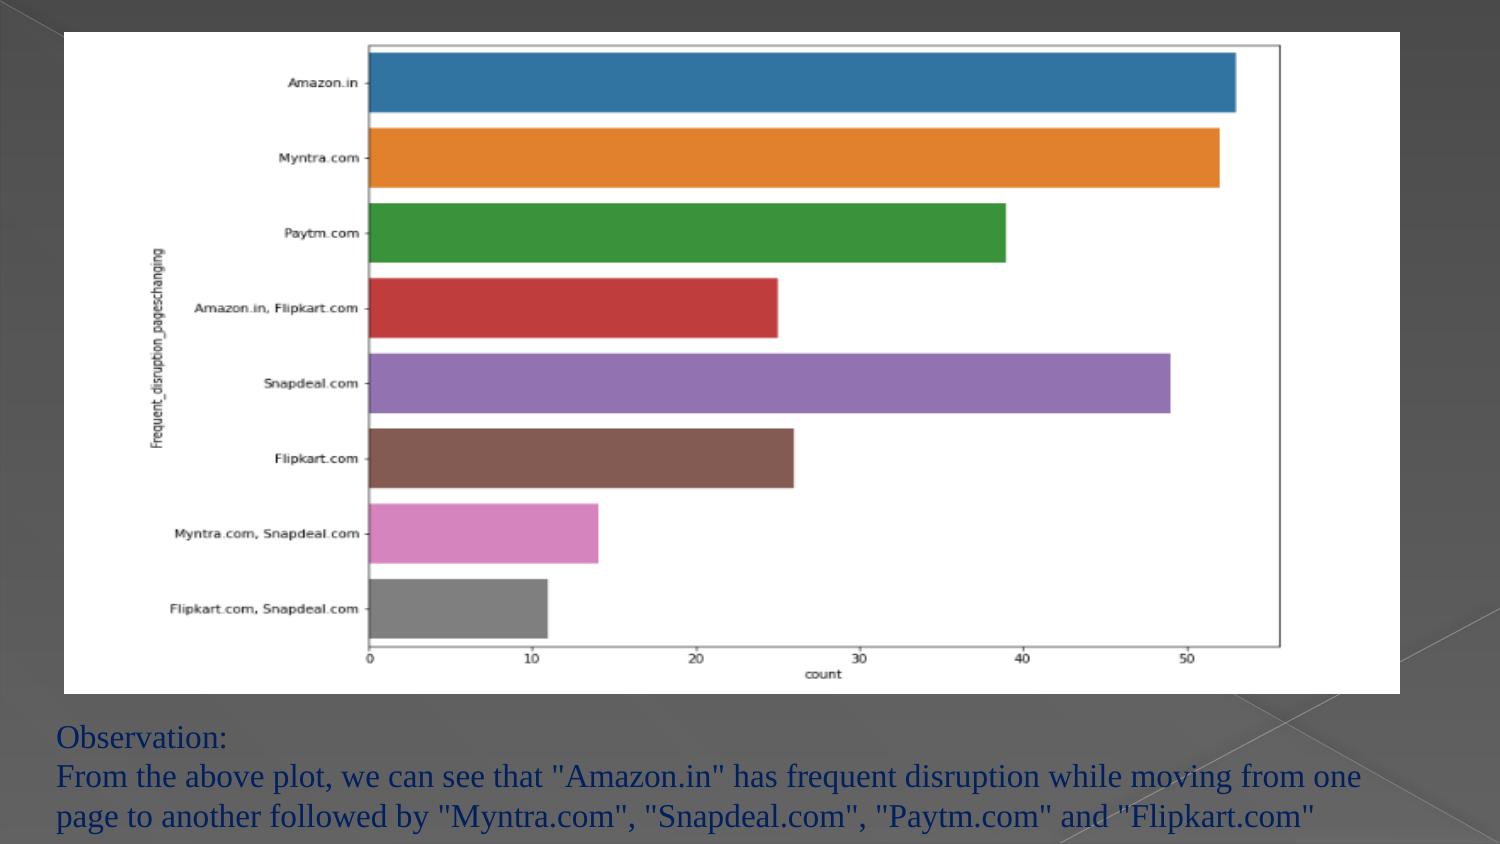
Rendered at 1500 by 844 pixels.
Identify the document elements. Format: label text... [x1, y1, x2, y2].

picture [64, 31, 1400, 694]
text_box Observation: From the above plot, we can see that "Amazon.in" has frequent disruption while moving from one page to another followed by "Myntra.com", "Snapdeal.com", "Paytm.com" and "Flipkart.com" [41, 707, 1412, 842]
